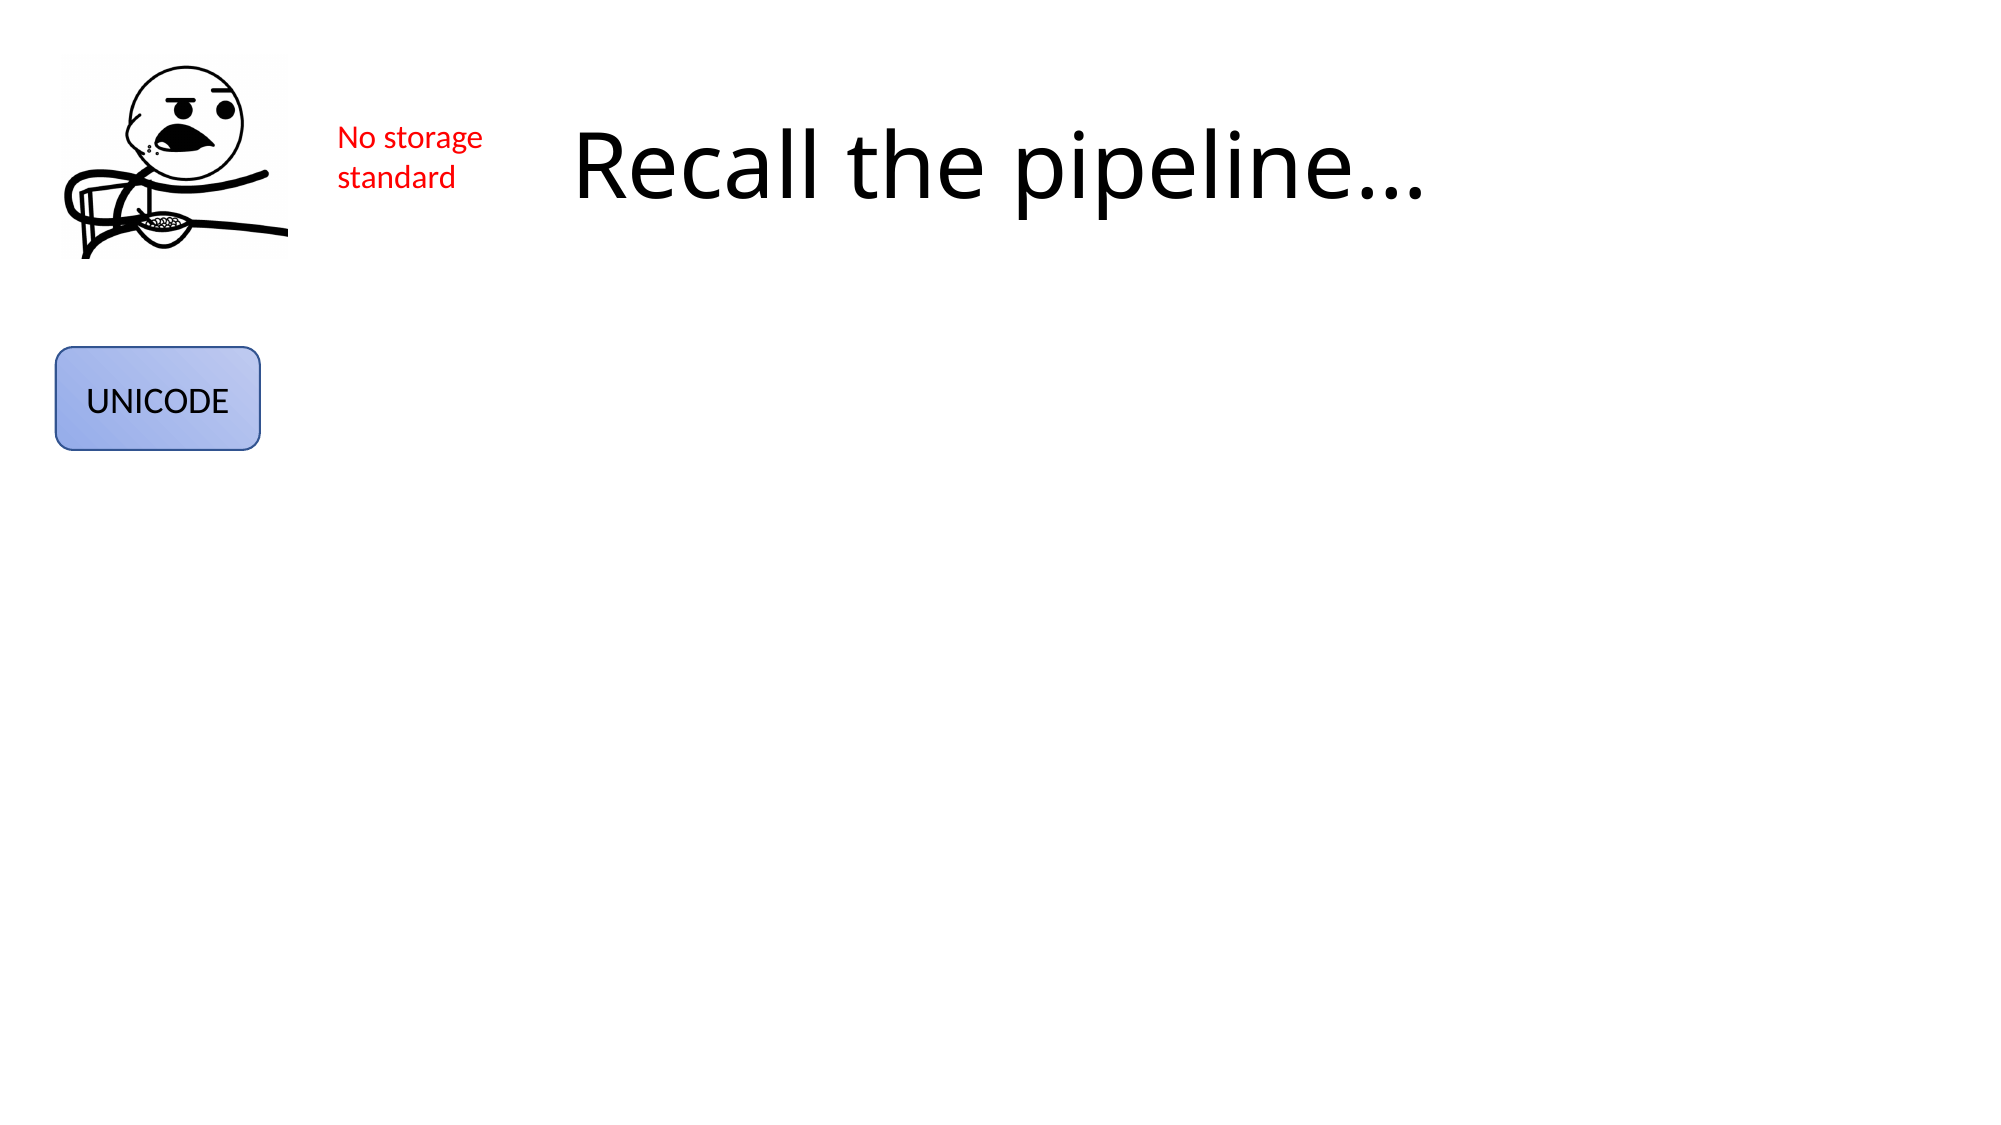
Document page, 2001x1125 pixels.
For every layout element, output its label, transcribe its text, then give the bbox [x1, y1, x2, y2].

text_box UNICODE [54, 346, 261, 451]
title Recall the pipeline… [137, 59, 1863, 278]
text_box No storage standard [322, 108, 551, 203]
picture [60, 54, 288, 259]
